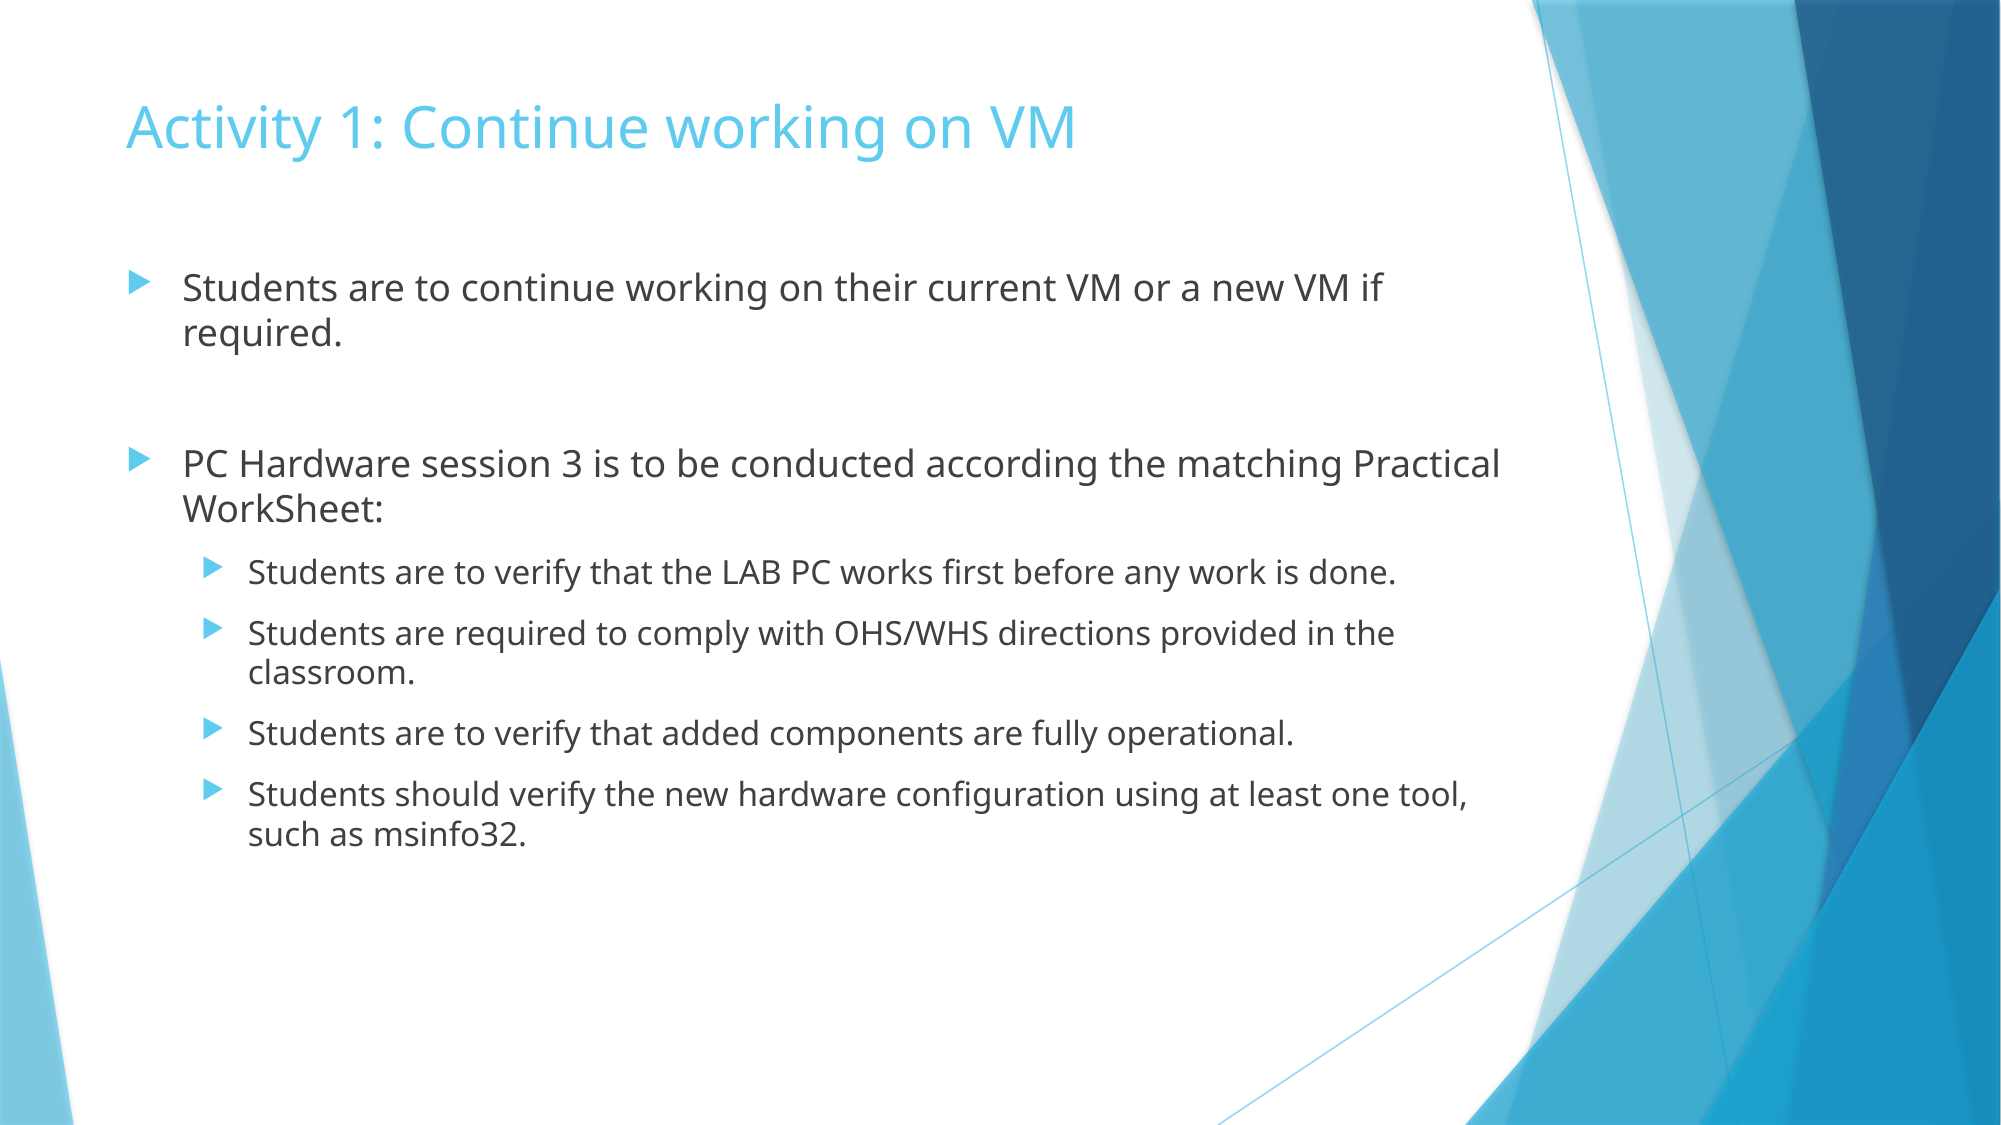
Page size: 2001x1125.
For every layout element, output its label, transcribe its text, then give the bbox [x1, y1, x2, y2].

list Students are to continue working on their current VM or a new VM if required. PC Hardware session 3 is to be conducted according the matching Practical WorkSheet: Students are to verify that the LAB PC works first before any work is done. Students are required to comply with OHS/WHS directions provided in the classroom. Students are to verify that added components are fully operational. Students should verify the new hardware configuration using at least one tool, such as msinfo32. [111, 256, 1522, 1007]
title Activity 1: Continue working on VM [111, 82, 1522, 231]
